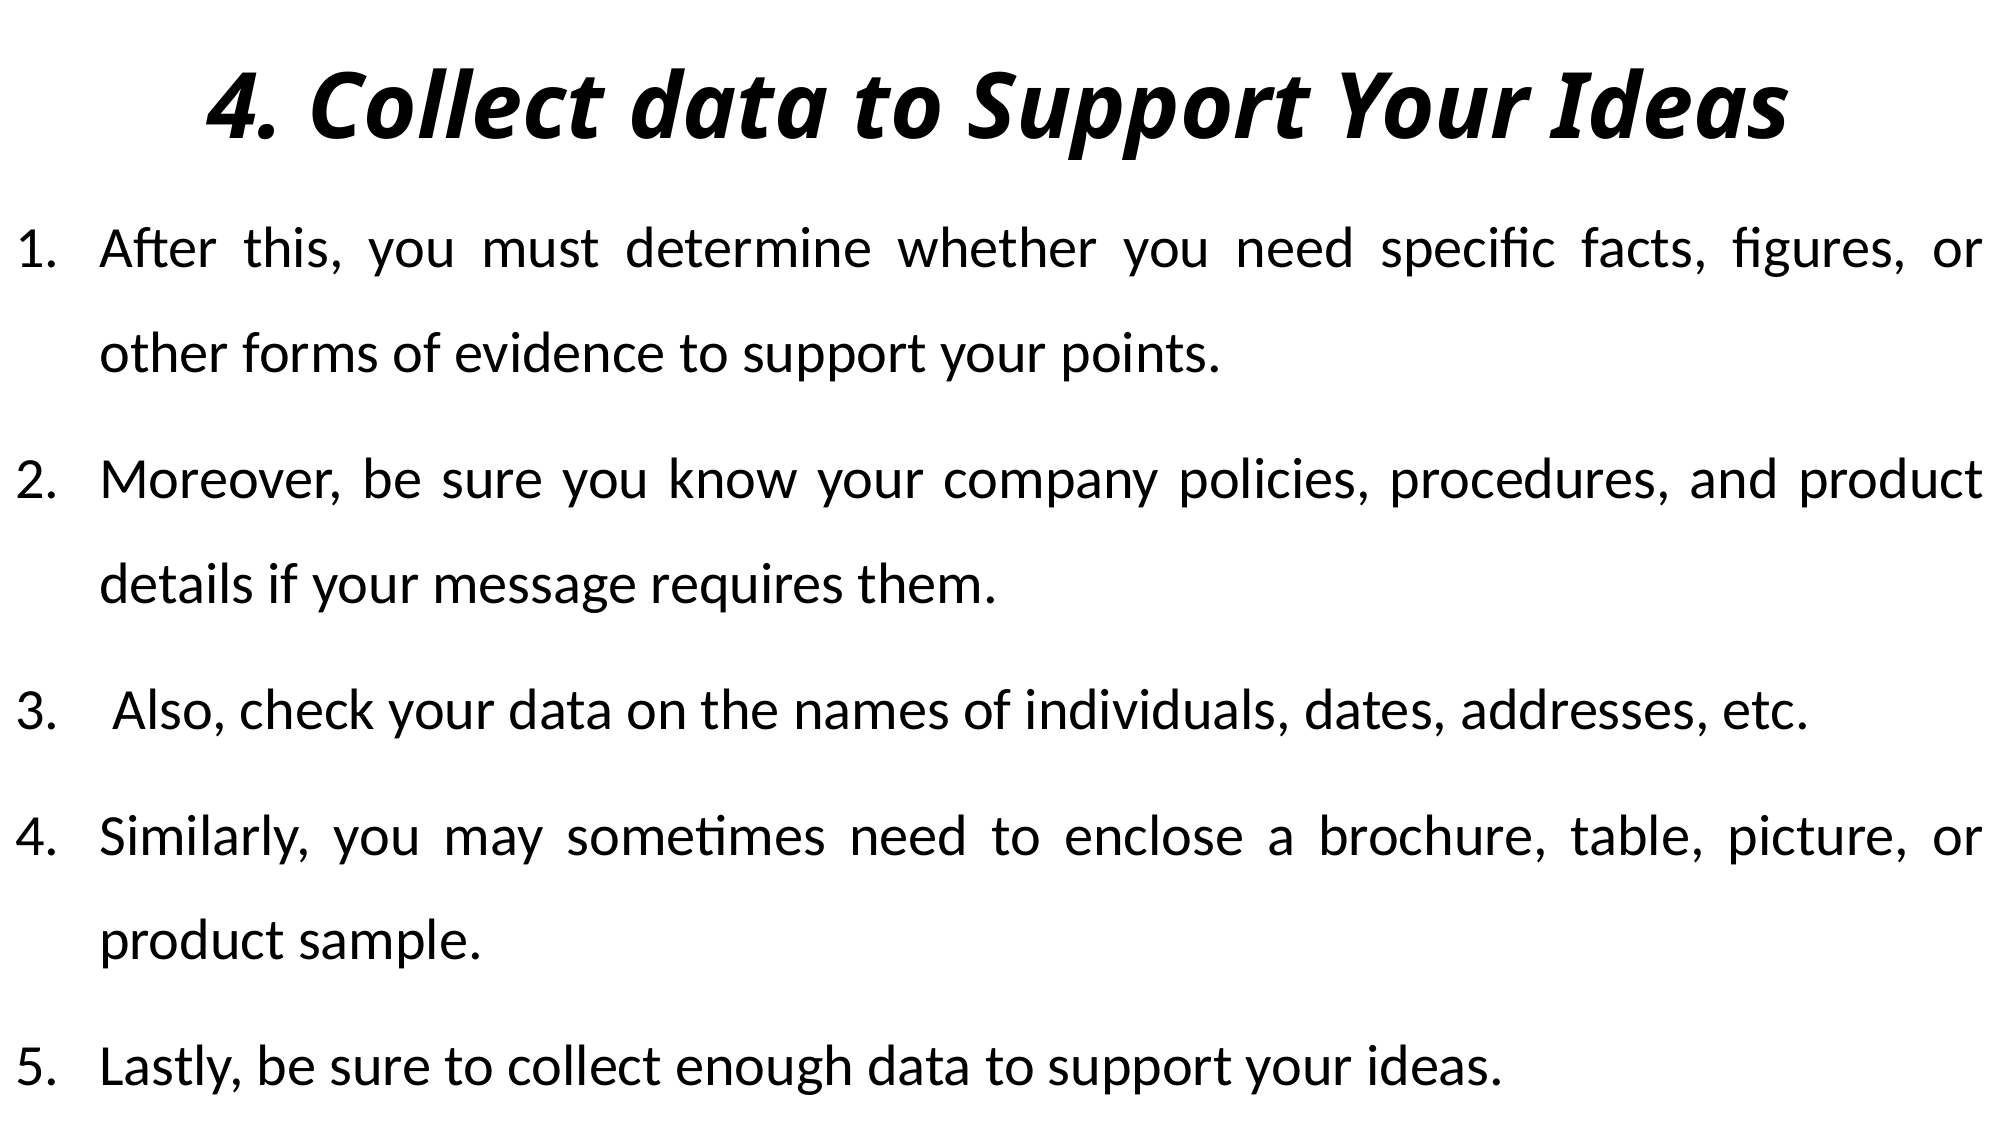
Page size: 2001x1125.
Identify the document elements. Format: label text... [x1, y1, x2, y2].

title 4. Collect data to Support Your Ideas [137, 0, 1863, 166]
list After this, you must determine whether you need specific facts, figures, or other forms of evidence to support your points. Moreover, be sure you know your company policies, procedures, and product details if your message requires them. Also, check your data on the names of individuals, dates, addresses, etc. Similarly, you may sometimes need to enclose a brochure, table, picture, or product sample. Lastly, be sure to collect enough data to support your ideas. [0, 166, 2000, 1125]
